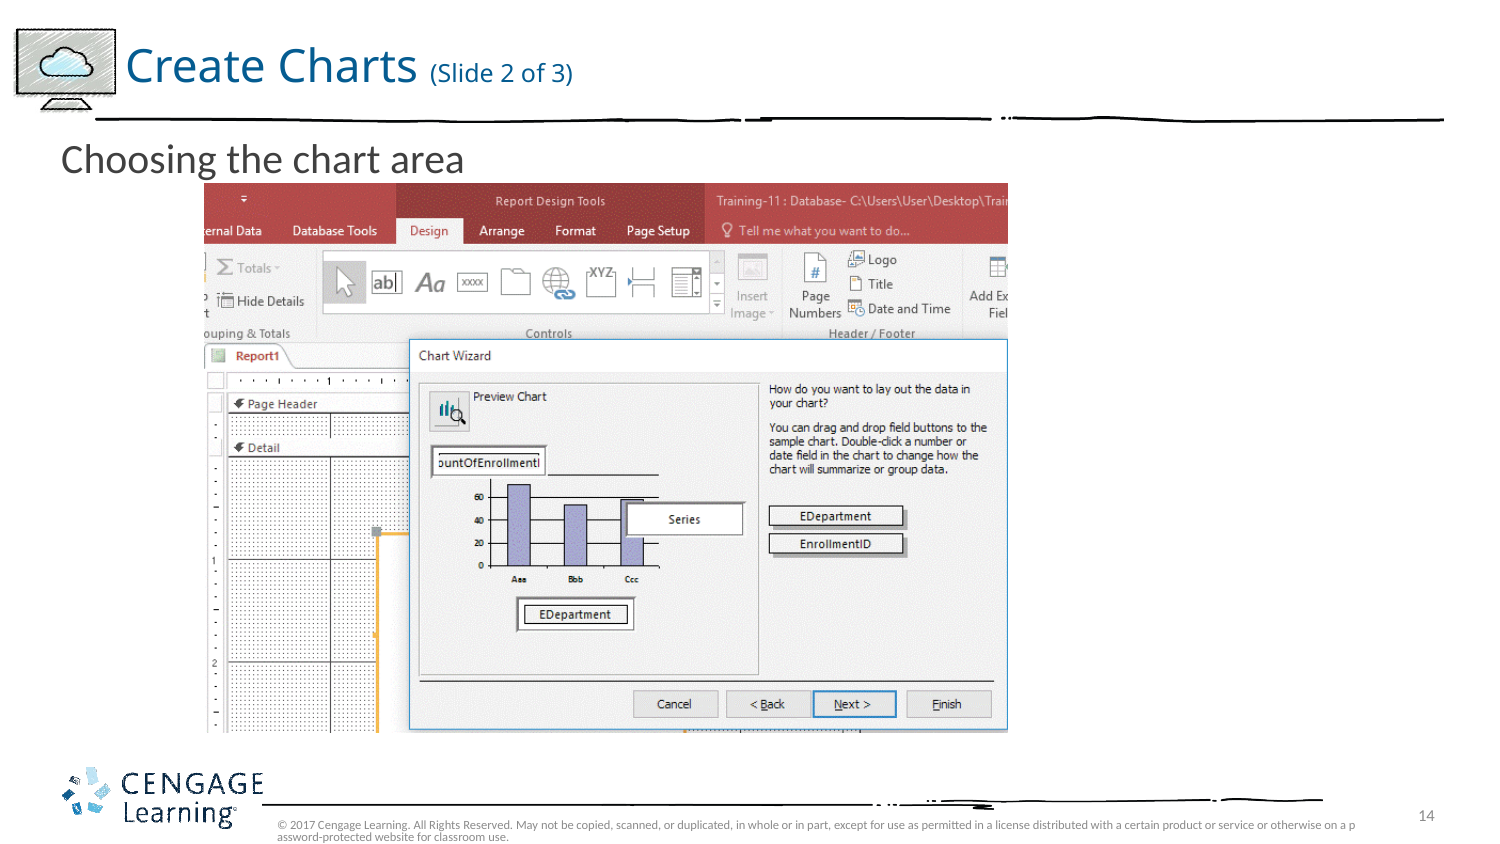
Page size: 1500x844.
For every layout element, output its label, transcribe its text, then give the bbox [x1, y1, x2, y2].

footer © 2017 Cengage Learning. All Rights Reserved. May not be copied, scanned, or duplicated, in whole or in part, except for use as permitted in a license distributed with a certain product or service or otherwise on a password-protected website for classroom use. [262, 809, 1375, 840]
title Create Charts (Slide 2 of 3) [125, 44, 1442, 92]
picture [13, 27, 117, 114]
picture [95, 116, 1444, 123]
list Choosing the chart area [61, 136, 1442, 184]
picture [62, 767, 1323, 829]
picture [204, 183, 1008, 734]
